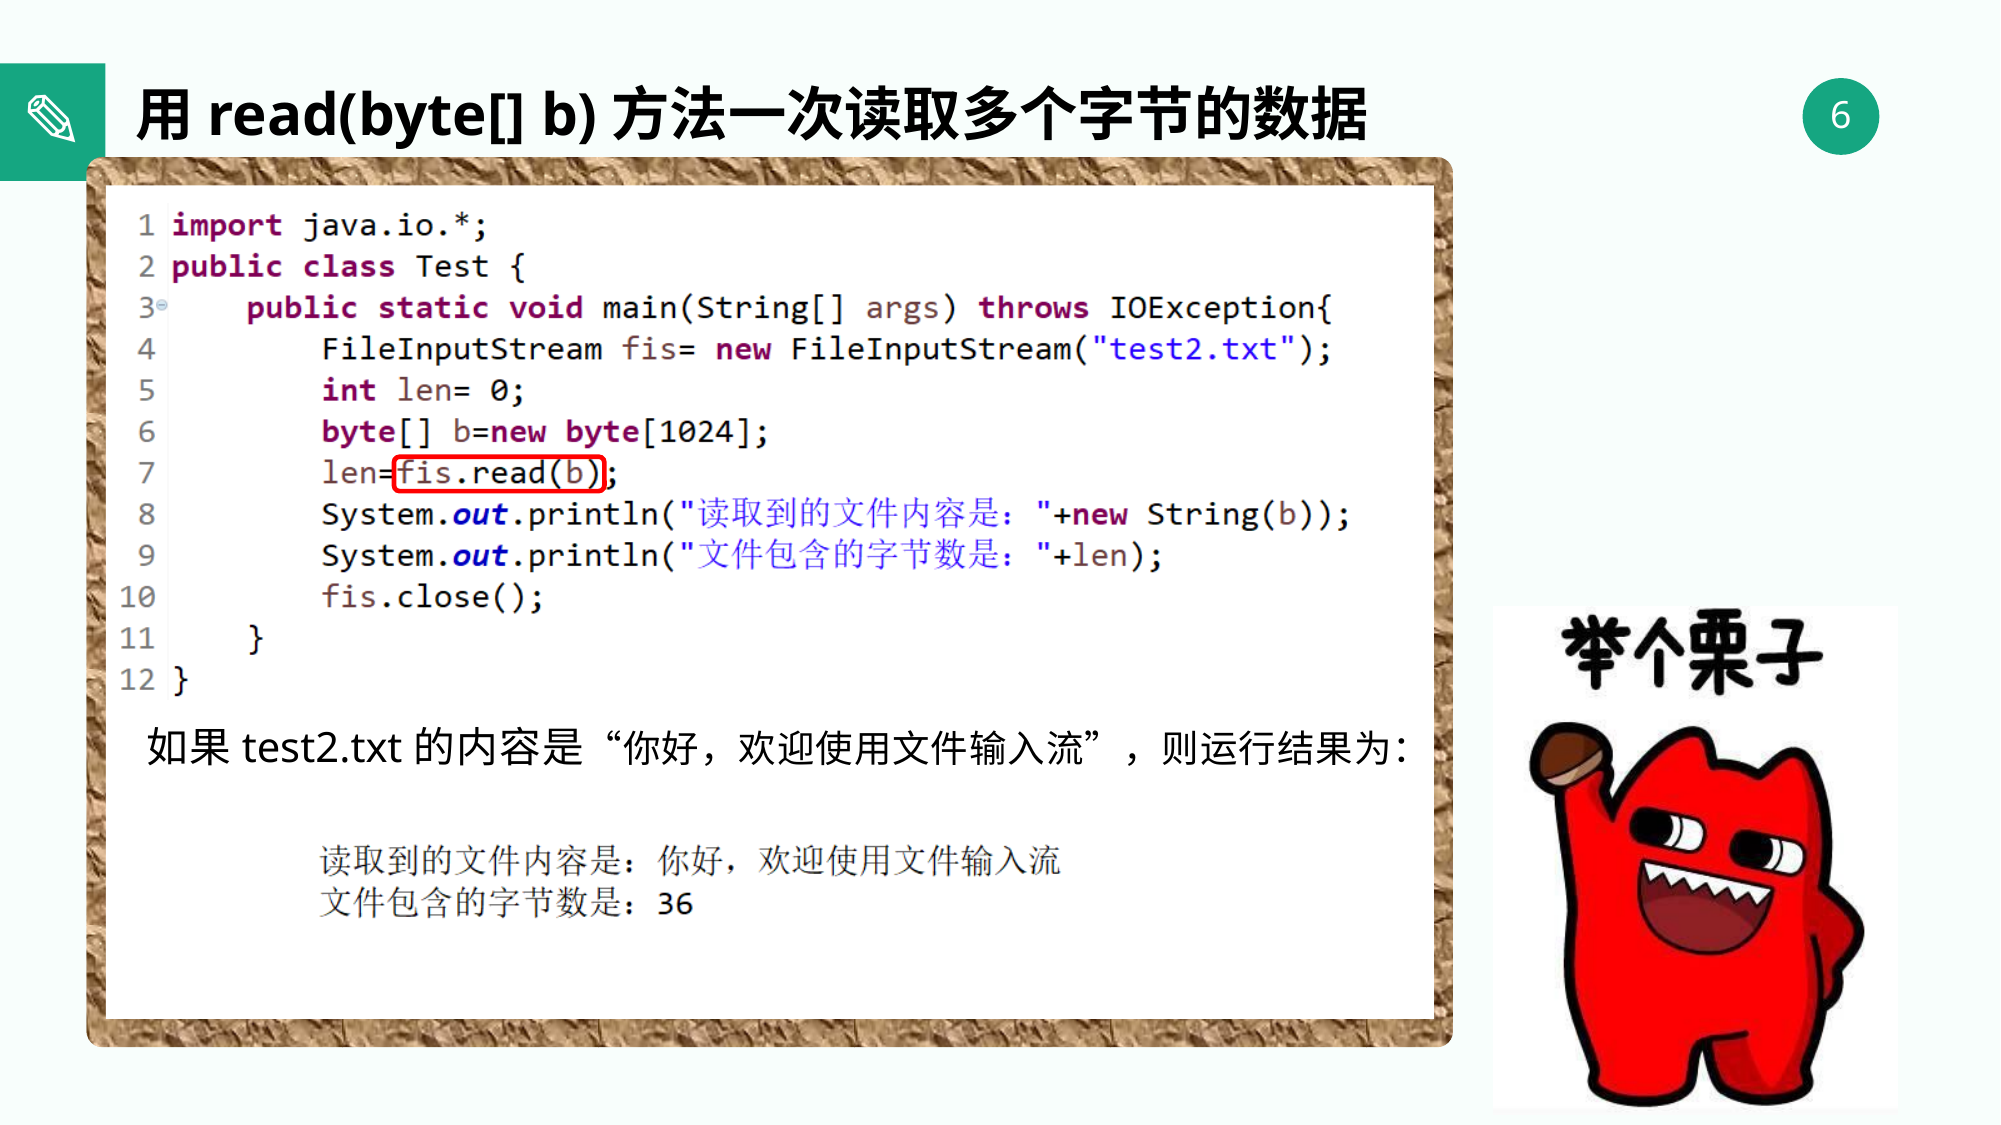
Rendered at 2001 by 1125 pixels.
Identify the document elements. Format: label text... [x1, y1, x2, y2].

picture [119, 203, 1377, 700]
picture [316, 841, 1088, 922]
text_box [86, 157, 1453, 1048]
list 用read(byte[] b)方法一次读取多个字节的数据 [120, 77, 1420, 155]
picture [1493, 606, 1898, 1115]
